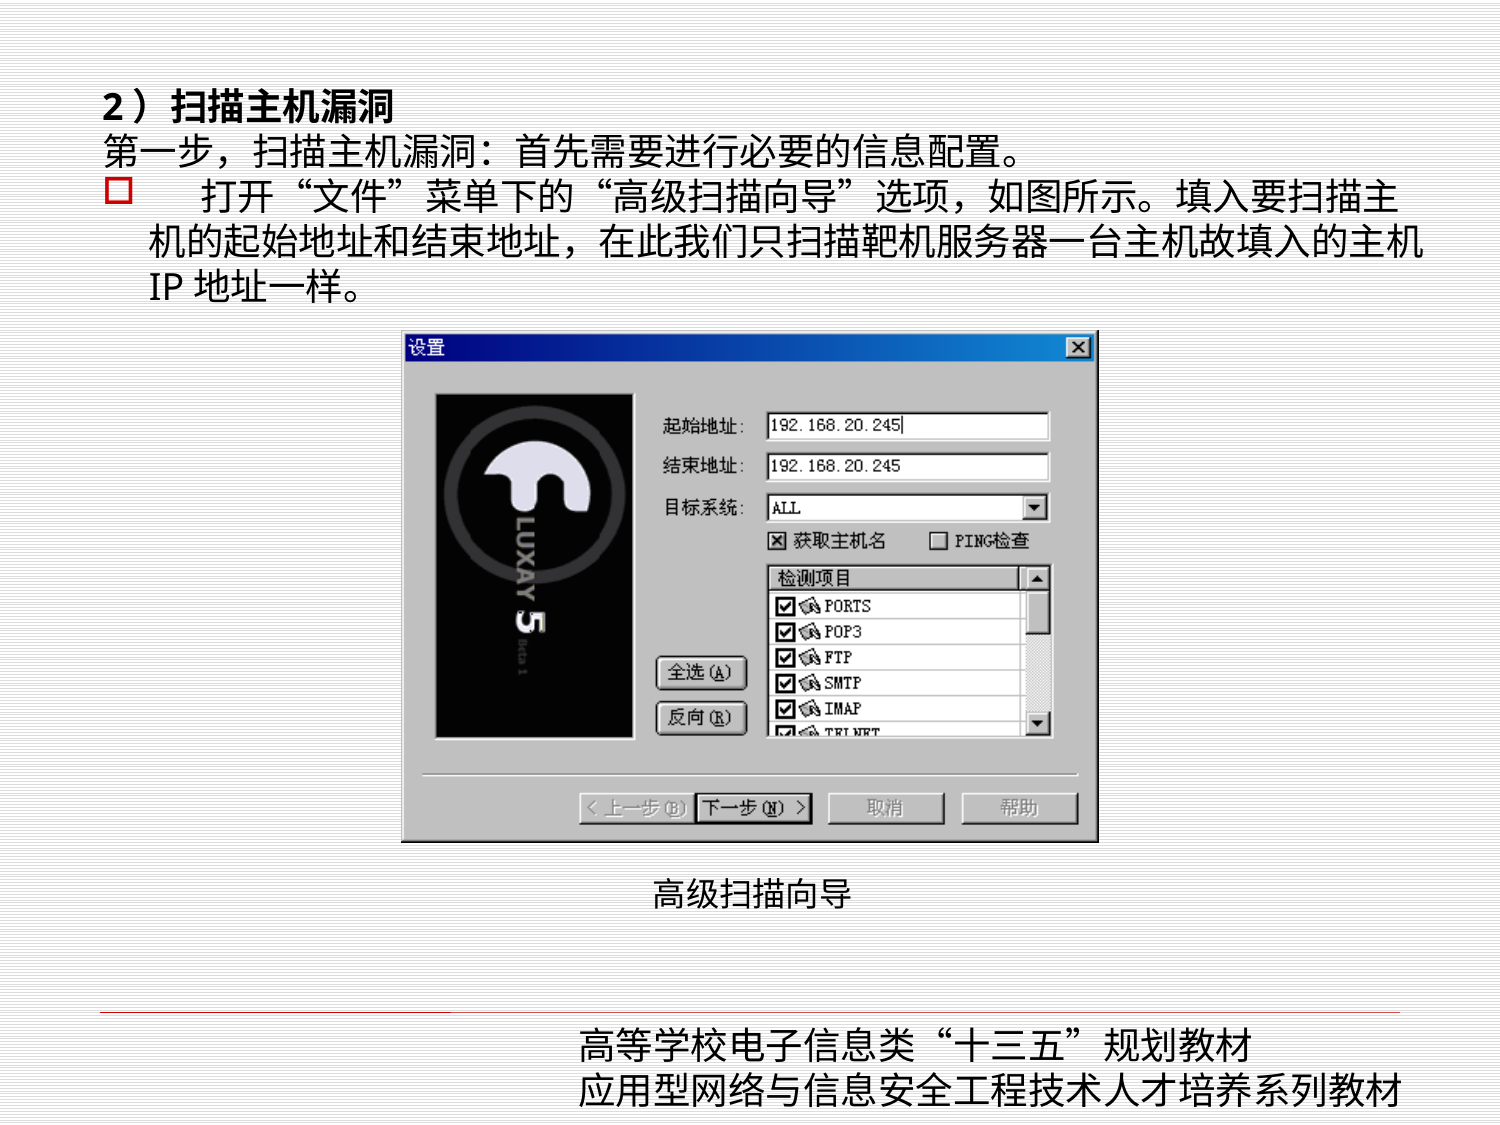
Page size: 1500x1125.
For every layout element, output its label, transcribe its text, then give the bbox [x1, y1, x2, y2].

text_box 高级扫描向导 [638, 865, 898, 921]
text_box 2）扫描主机漏洞 第一步，扫描主机漏洞：首先需要进行必要的信息配置。 打开“文件”菜单下的“高级扫描向导”选项，如图所示。填入要扫描主机的起始地址和结束地址，在此我们只扫描靶机服务器一台主机故填入的主机IP地址一样。 [87, 75, 1449, 316]
picture [401, 330, 1099, 843]
text_box 高等学校电子信息类“十三五”规划教材 应用型网络与信息安全工程技术人才培养系列教材 [563, 1014, 1431, 1120]
